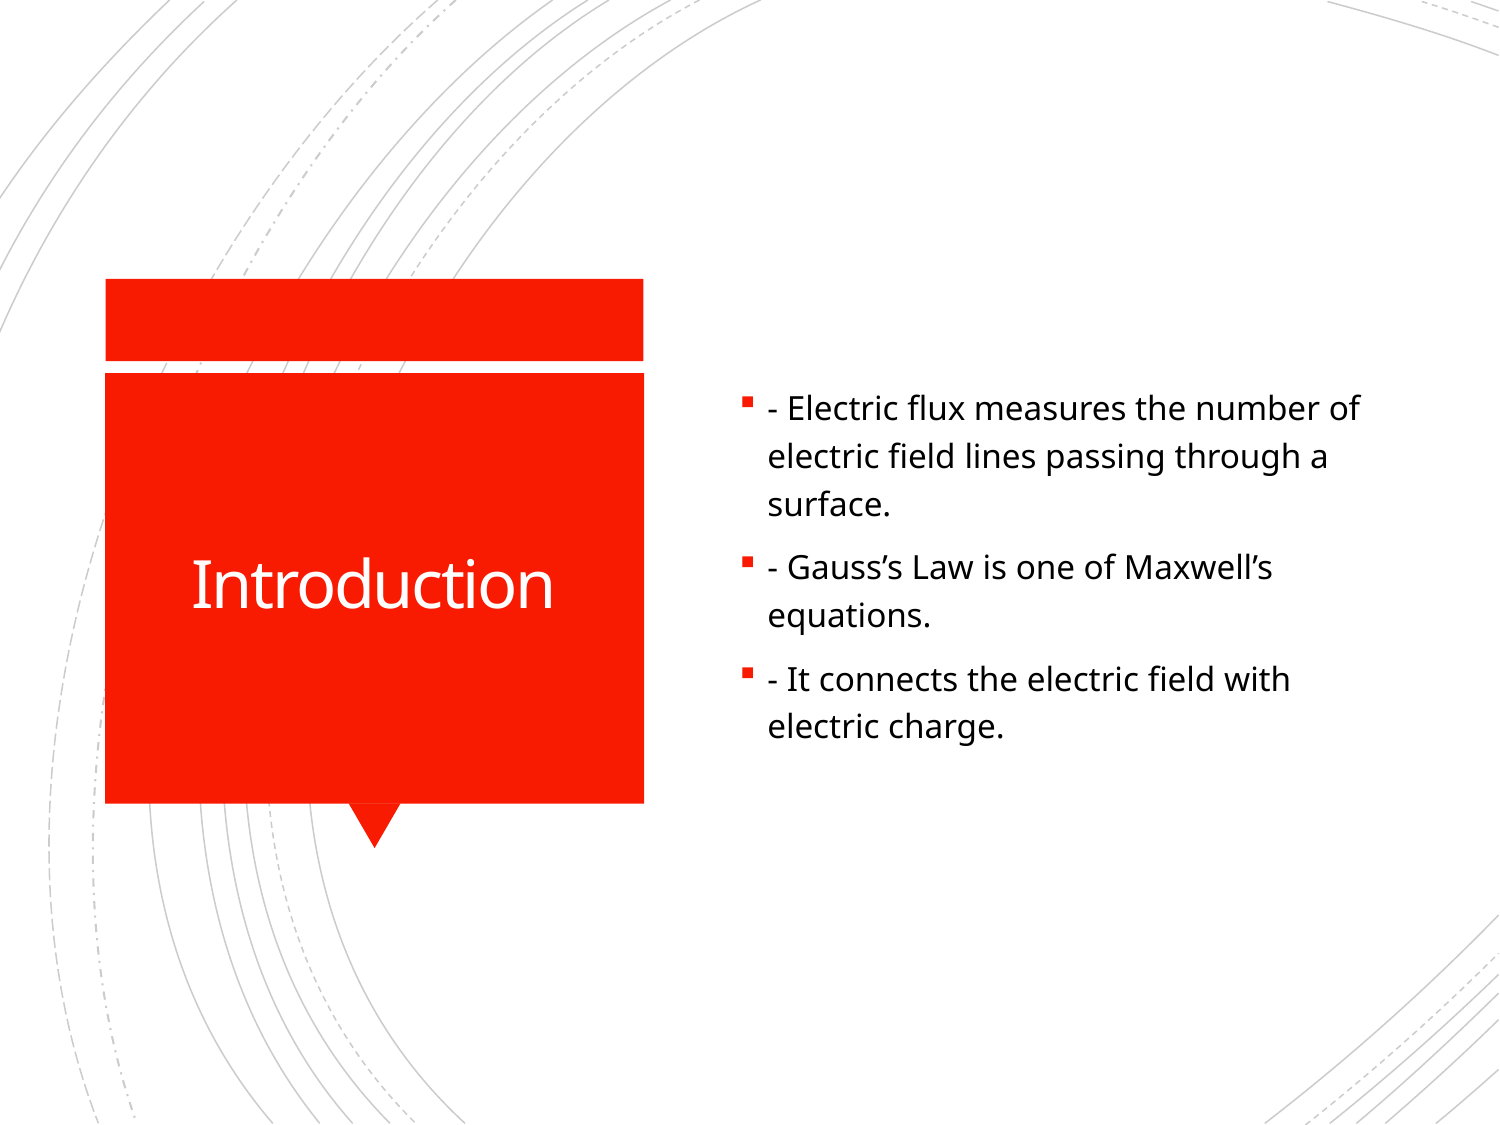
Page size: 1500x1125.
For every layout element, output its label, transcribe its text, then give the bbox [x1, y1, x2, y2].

title Introduction [118, 385, 630, 790]
list - Electric flux measures the number of electric field lines passing through a surface. - Gauss’s Law is one of Maxwell’s equations. - It connects the electric field with electric charge. [724, 131, 1396, 993]
